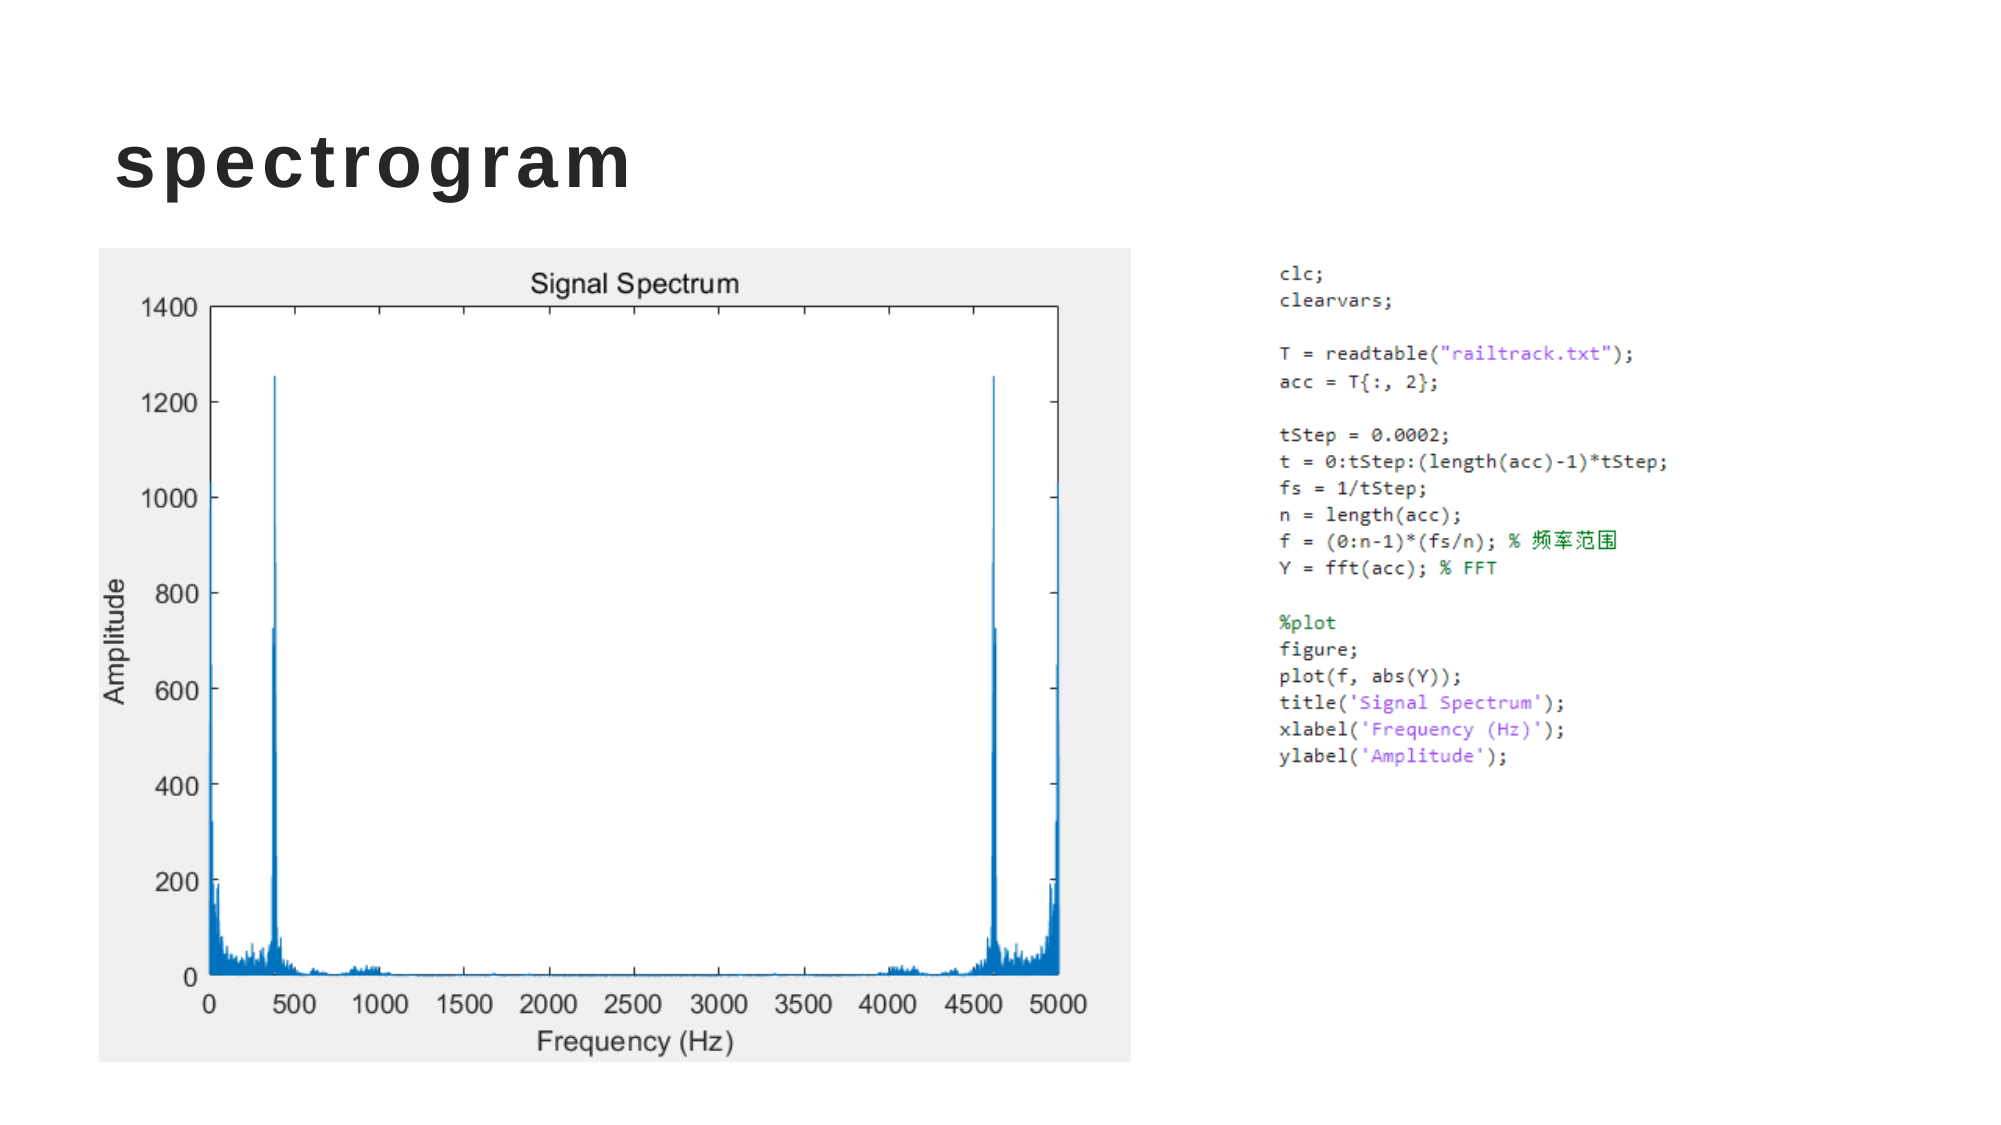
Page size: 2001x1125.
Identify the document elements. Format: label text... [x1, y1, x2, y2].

picture [99, 248, 1132, 1062]
picture [1263, 263, 1793, 826]
title spectrogram [99, 99, 1900, 216]
